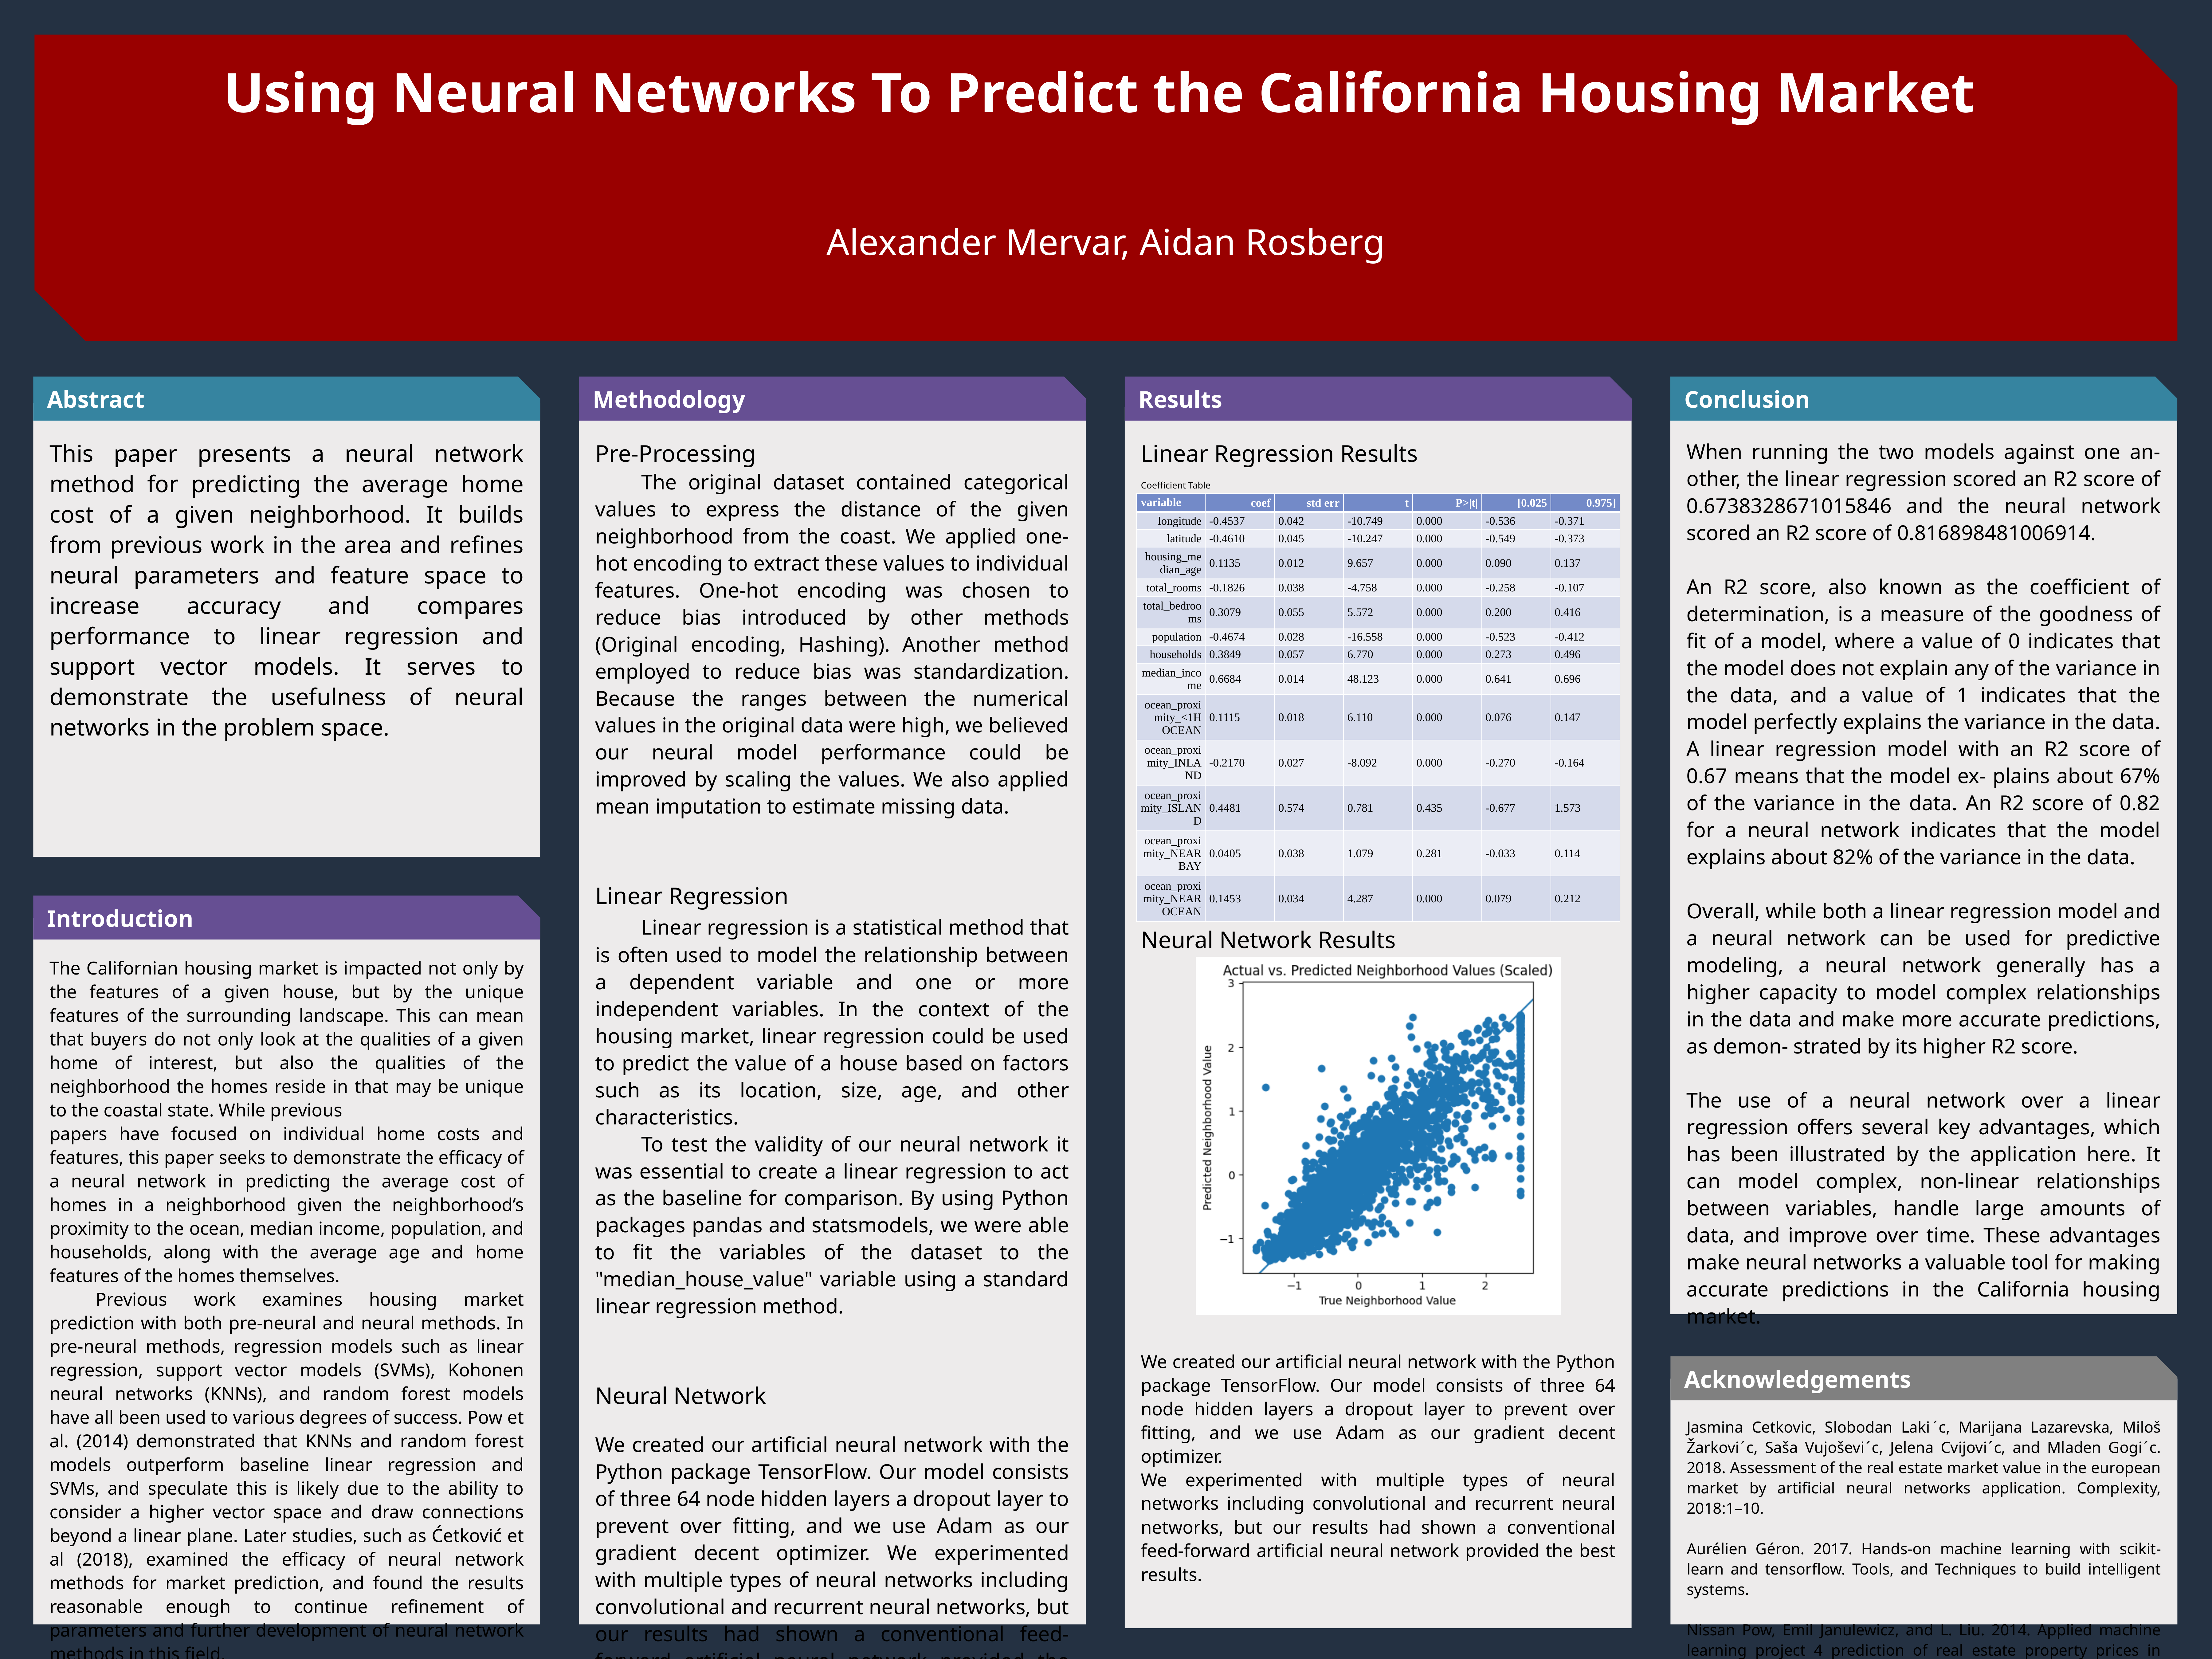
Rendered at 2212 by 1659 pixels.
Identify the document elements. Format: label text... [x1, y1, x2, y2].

table_cell -0.270 [1482, 740, 1551, 785]
table_cell 0.000 [1413, 597, 1481, 628]
table_cell ocean_proximity_<1H OCEAN [1137, 695, 1205, 740]
table_cell 0.018 [1275, 695, 1343, 740]
table_cell 0.038 [1275, 831, 1343, 876]
table_cell 0.000 [1413, 664, 1481, 694]
text_box This paper presents a neural network method for predicting the average home cost of a given neighborhood. It builds from previous work in the area and refines neural parameters and feature space to increase accuracy and compares performance to linear regression and support vector models. It serves to demonstrate the usefulness of neural networks in the problem space. [45, 434, 529, 743]
table_cell -0.373 [1551, 530, 1620, 547]
text_box When running the two models against one an- other, the linear regression scored an R2 score of 0.6738328671015846 and the neural network scored an R2 score of 0.816898481006914. An R2 score, also known as the coefficient of determination, is a measure of the goodness of fit of a model, where a value of 0 indicates that the model does not explain any of the variance in the data, and a value of 1 indicates that the model perfectly explains the variance in the data. A linear regression model with an R2 score of 0.67 means that the model ex- plains about 67% of the variance in the data. An R2 score of 0.82 for a neural network indicates that the model explains about 82% of the variance in the data. Overall, while both a linear regression model and a neural network can be used for predictive modeling, a neural network generally has a higher capacity to model complex relationships in the data and make more accurate predictions, as demon- strated by its higher R2 score. The use of a neural network over a linear regression offers several key advantages, which has been illustrated by the application here. It can model complex, non-linear relationships between variables, handle large amounts of data, and improve over time. These advantages make neural networks a valuable tool for making accurate predictions in the California housing market. [1682, 434, 2166, 1330]
text_box Linear Regression Results Coefficient Table Neural Network Results We created our artificial neural network with the Python package TensorFlow. Our model consists of three 64 node hidden layers a dropout layer to prevent over fitting, and we use Adam as our gradient decent optimizer. We experimented with multiple types of neural networks including convolutional and recurrent neural networks, but our results had shown a conventional feed-forward artificial neural network provided the best results. [1136, 922, 1620, 1599]
table_cell 0.200 [1482, 597, 1551, 628]
table_cell total_rooms [1137, 579, 1205, 596]
table_cell 9.657 [1344, 547, 1412, 578]
text_box Methodology [579, 376, 1086, 421]
table_cell 0.641 [1482, 664, 1551, 694]
table_cell total_bedrooms [1137, 597, 1205, 628]
table_header std err [1275, 494, 1343, 511]
table_cell 0.012 [1275, 547, 1343, 578]
table_cell -0.258 [1482, 579, 1551, 596]
table_cell 0.137 [1551, 547, 1620, 578]
table_cell ocean_proximity_ISLAND [1137, 786, 1205, 830]
table_cell 0.212 [1551, 876, 1620, 921]
table_cell median_income [1137, 664, 1205, 694]
table_cell -10.247 [1344, 530, 1412, 547]
table_cell 0.3079 [1206, 597, 1274, 628]
table_cell ocean_proximity_NEAR OCEAN [1137, 876, 1205, 921]
table_cell 0.034 [1275, 876, 1343, 921]
table_cell 0.055 [1275, 597, 1343, 628]
table_cell 0.147 [1551, 695, 1620, 740]
table_cell ocean_proximity_NEAR BAY [1137, 831, 1205, 876]
table_cell -0.1826 [1206, 579, 1274, 596]
table_header P>|t| [1413, 494, 1481, 511]
table_cell 0.000 [1413, 579, 1481, 596]
table_cell 0.114 [1551, 831, 1620, 876]
table_cell 0.000 [1413, 513, 1481, 529]
table_cell 1.573 [1551, 786, 1620, 830]
table_header 0.975] [1551, 494, 1620, 511]
table_cell 0.696 [1551, 664, 1620, 694]
picture [1195, 957, 1561, 1315]
table_cell 0.079 [1482, 876, 1551, 921]
table_cell population [1137, 628, 1205, 645]
table_cell -0.677 [1482, 786, 1551, 830]
table_cell ocean_proximity_INLAND [1137, 740, 1205, 785]
text_box [1124, 406, 1632, 1629]
table_cell 0.090 [1482, 547, 1551, 578]
table_cell -0.033 [1482, 831, 1551, 876]
table_cell 4.287 [1344, 876, 1412, 921]
table_cell 0.574 [1275, 786, 1343, 830]
table_cell 0.1453 [1206, 876, 1274, 921]
text_box Acknowledgements [1670, 1356, 2178, 1401]
table_cell 0.435 [1413, 786, 1481, 830]
table_cell 0.057 [1275, 646, 1343, 663]
table_cell 0.281 [1413, 831, 1481, 876]
table_cell 0.416 [1551, 597, 1620, 628]
table_cell -0.412 [1551, 628, 1620, 645]
table_cell -0.4537 [1206, 513, 1274, 529]
table_cell -4.758 [1344, 579, 1412, 596]
table_cell 6.770 [1344, 646, 1412, 663]
table_cell -0.4674 [1206, 628, 1274, 645]
table_cell -0.536 [1482, 513, 1551, 529]
table_cell 0.1135 [1206, 547, 1274, 578]
text_box Pre-Processing The original dataset contained categorical values to express the distance of the given neighborhood from the coast. We applied one-hot encoding to extract these values to individual features. One-hot encoding was chosen to reduce bias introduced by other methods (Original encoding, Hashing). Another method employed to reduce bias was standardization. Because the ranges between the numerical values in the original data were high, we believed our neural model performance could be improved by scaling the values. We also applied mean imputation to estimate missing data. Linear Regression Linear regression is a statistical method that is often used to model the relationship between a dependent variable and one or more independent variables. In the context of the housing market, linear regression could be used to predict the value of a house based on factors such as its location, size, age, and other characteristics. To test the validity of our neural network it was essential to create a linear regression to act as the baseline for comparison. By using Python packages pandas and statsmodels, we were able to fit the variables of the dataset to the "median_house_value" variable using a standard linear regression method. Neural Network We created our artificial neural network with the Python package TensorFlow. Our model consists of three 64 node hidden layers a dropout layer to prevent over fitting, and we use Adam as our gradient decent optimizer. We experimented with multiple types of neural networks including convolutional and recurrent neural networks, but our results had shown a conventional feed-forward artificial neural network provided the best results. [590, 434, 1074, 1659]
table_cell 5.572 [1344, 597, 1412, 628]
table_cell households [1137, 646, 1205, 663]
table_header variable [1137, 494, 1205, 511]
table_cell 0.000 [1413, 740, 1481, 785]
table_cell 0.496 [1551, 646, 1620, 663]
table_cell 0.000 [1413, 530, 1481, 547]
text_box [1670, 1378, 2178, 1625]
text_box The Californian housing market is impacted not only by the features of a given house, but by the unique features of the surrounding landscape. This can mean that buyers do not only look at the qualities of a given home of interest, but also the qualities of the neighborhood the homes reside in that may be unique to the coastal state. While previous papers have focused on individual home costs and features, this paper seeks to demonstrate the efficacy of a neural network in predicting the average cost of homes in a neighborhood given the neighborhood’s proximity to the ocean, median income, population, and households, along with the average age and home features of the homes themselves. Previous work examines housing market prediction with both pre-neural and neural methods. In pre-neural methods, regression models such as linear regression, support vector models (SVMs), Kohonen neural networks (KNNs), and random forest models have all been used to various degrees of success. Pow et al. (2014) demonstrated that KNNs and random forest models outperform baseline linear regression and SVMs, and speculate this is likely due to the ability to consider a higher vector space and draw connections beyond a linear plane. Later studies, such as Ćetković et al (2018), examined the efficacy of neural network methods for market prediction, and found the results reasonable enough to continue refinement of parameters and further development of neural network methods in this field. [45, 952, 529, 1659]
table_cell 6.110 [1344, 695, 1412, 740]
table_cell -0.164 [1551, 740, 1620, 785]
table_cell longitude [1137, 513, 1205, 529]
table_cell 0.076 [1482, 695, 1551, 740]
table_cell 1.079 [1344, 831, 1412, 876]
table_header [0.025 [1482, 494, 1551, 511]
table_cell 0.4481 [1206, 786, 1274, 830]
table_cell 0.3849 [1206, 646, 1274, 663]
text_box Using Neural Networks To Predict the California Housing Market [184, 58, 2028, 206]
table_cell housing_median_age [1137, 547, 1205, 578]
text_box Alexander Mervar, Aidan Rosberg [184, 219, 2028, 313]
table_cell 0.027 [1275, 740, 1343, 785]
text_box Jasmina Cetkovic, Slobodan Laki ́c, Marijana Lazarevska, Miloš Žarkovi ́c, Saša Vujoševi ́c, Jelena Cvijovi ́c, and Mladen Gogi ́c. 2018. Assessment of the real estate market value in the european market by artificial neural networks application. Complexity, 2018:1–10. Aurélien Géron. 2017. Hands-on machine learning with scikit-learn and tensorflow. Tools, and Techniques to build intelligent systems. Nissan Pow, Emil Janulewicz, and L. Liu. 2014. Applied machine learning project 4 prediction of real estate property prices in montréal. [1682, 1413, 2166, 1659]
table_cell -16.558 [1344, 628, 1412, 645]
table_cell -0.4610 [1206, 530, 1274, 547]
table_cell 0.273 [1482, 646, 1551, 663]
text_box [578, 402, 1087, 1625]
table_cell -8.092 [1344, 740, 1412, 785]
table_cell -0.2170 [1206, 740, 1274, 785]
table_cell 0.014 [1275, 664, 1343, 694]
table_cell 0.000 [1413, 646, 1481, 663]
table_cell 0.000 [1413, 876, 1481, 921]
text_box Results [1124, 376, 1632, 421]
table_header coef [1206, 494, 1274, 511]
table_cell 0.000 [1413, 695, 1481, 740]
text_box Conclusion [1670, 376, 2178, 421]
table_cell 0.0405 [1206, 831, 1274, 876]
table_cell -0.371 [1551, 513, 1620, 529]
table_cell 0.000 [1413, 547, 1481, 578]
table_cell -0.523 [1482, 628, 1551, 645]
table_cell 48.123 [1344, 664, 1412, 694]
table_cell -0.107 [1551, 579, 1620, 596]
text_box [33, 402, 541, 857]
table_cell -10.749 [1344, 513, 1412, 529]
table_cell 0.038 [1275, 579, 1343, 596]
table_cell -0.549 [1482, 530, 1551, 547]
text_box [33, 917, 541, 1625]
table_header t [1344, 494, 1412, 511]
text_box Introduction [33, 895, 540, 940]
table_cell 0.781 [1344, 786, 1412, 830]
table_cell 0.6684 [1206, 664, 1274, 694]
table_cell latitude [1137, 530, 1205, 547]
text_box Abstract [33, 376, 540, 421]
table_cell 0.045 [1275, 530, 1343, 547]
text_box [34, 34, 2178, 341]
table_cell 0.028 [1275, 628, 1343, 645]
text_box Linear Regression Results Coefficient Table Neural Network Results We created our artificial neural network with the Python package TensorFlow. Our model consists of three 64 node hidden layers a dropout layer to prevent over fitting, and we use Adam as our gradient decent optimizer. We experimented with multiple types of neural networks including convolutional and recurrent neural networks, but our results had shown a conventional feed-forward artificial neural network provided the best results. [1136, 434, 1620, 493]
table_cell 0.1115 [1206, 695, 1274, 740]
table_cell 0.042 [1275, 513, 1343, 529]
text_box [1670, 402, 2178, 1315]
table_cell 0.000 [1413, 628, 1481, 645]
